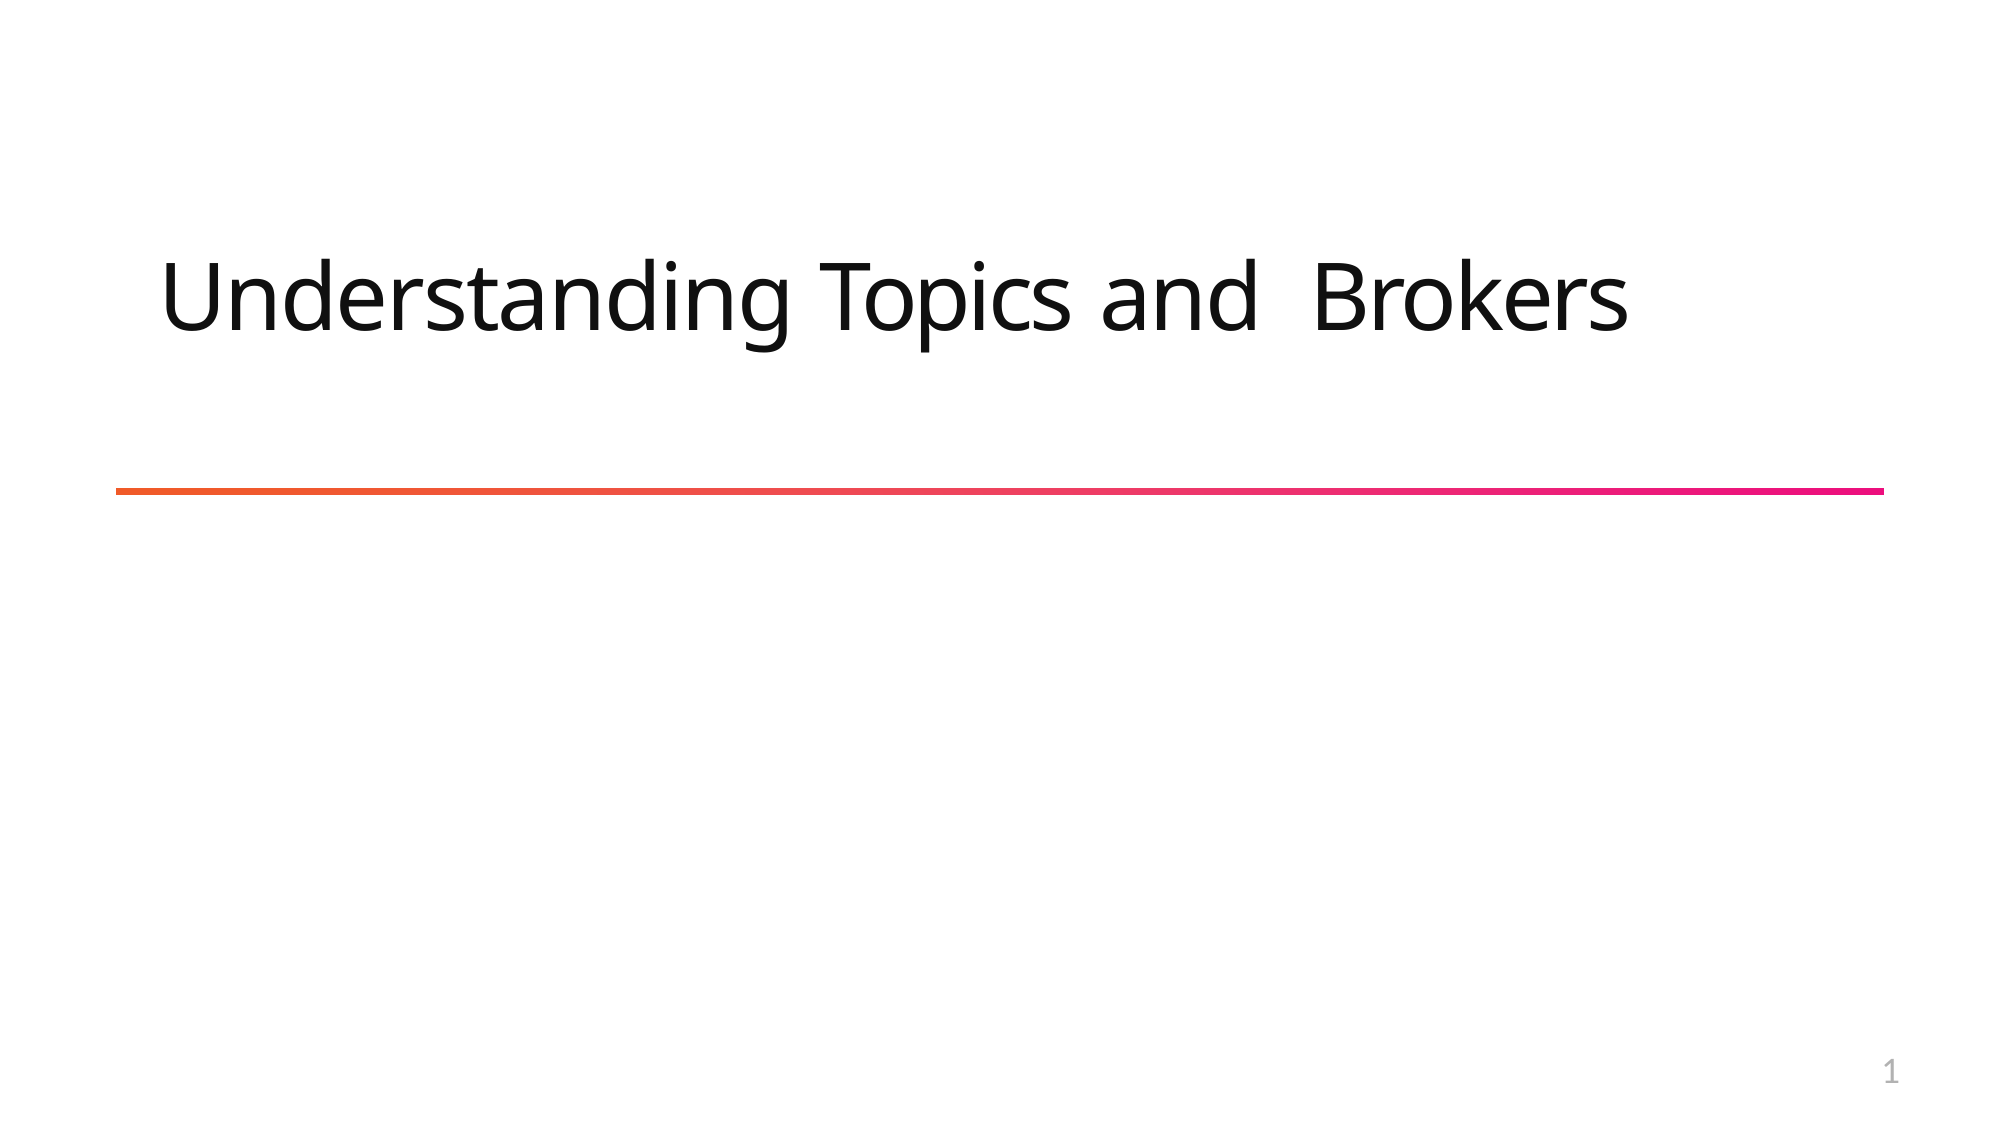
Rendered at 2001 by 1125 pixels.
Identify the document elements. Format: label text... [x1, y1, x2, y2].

slide_number 1 [1440, 1046, 1900, 1103]
title Understanding Topics and Brokers [156, 234, 1807, 442]
picture [116, 488, 1884, 495]
